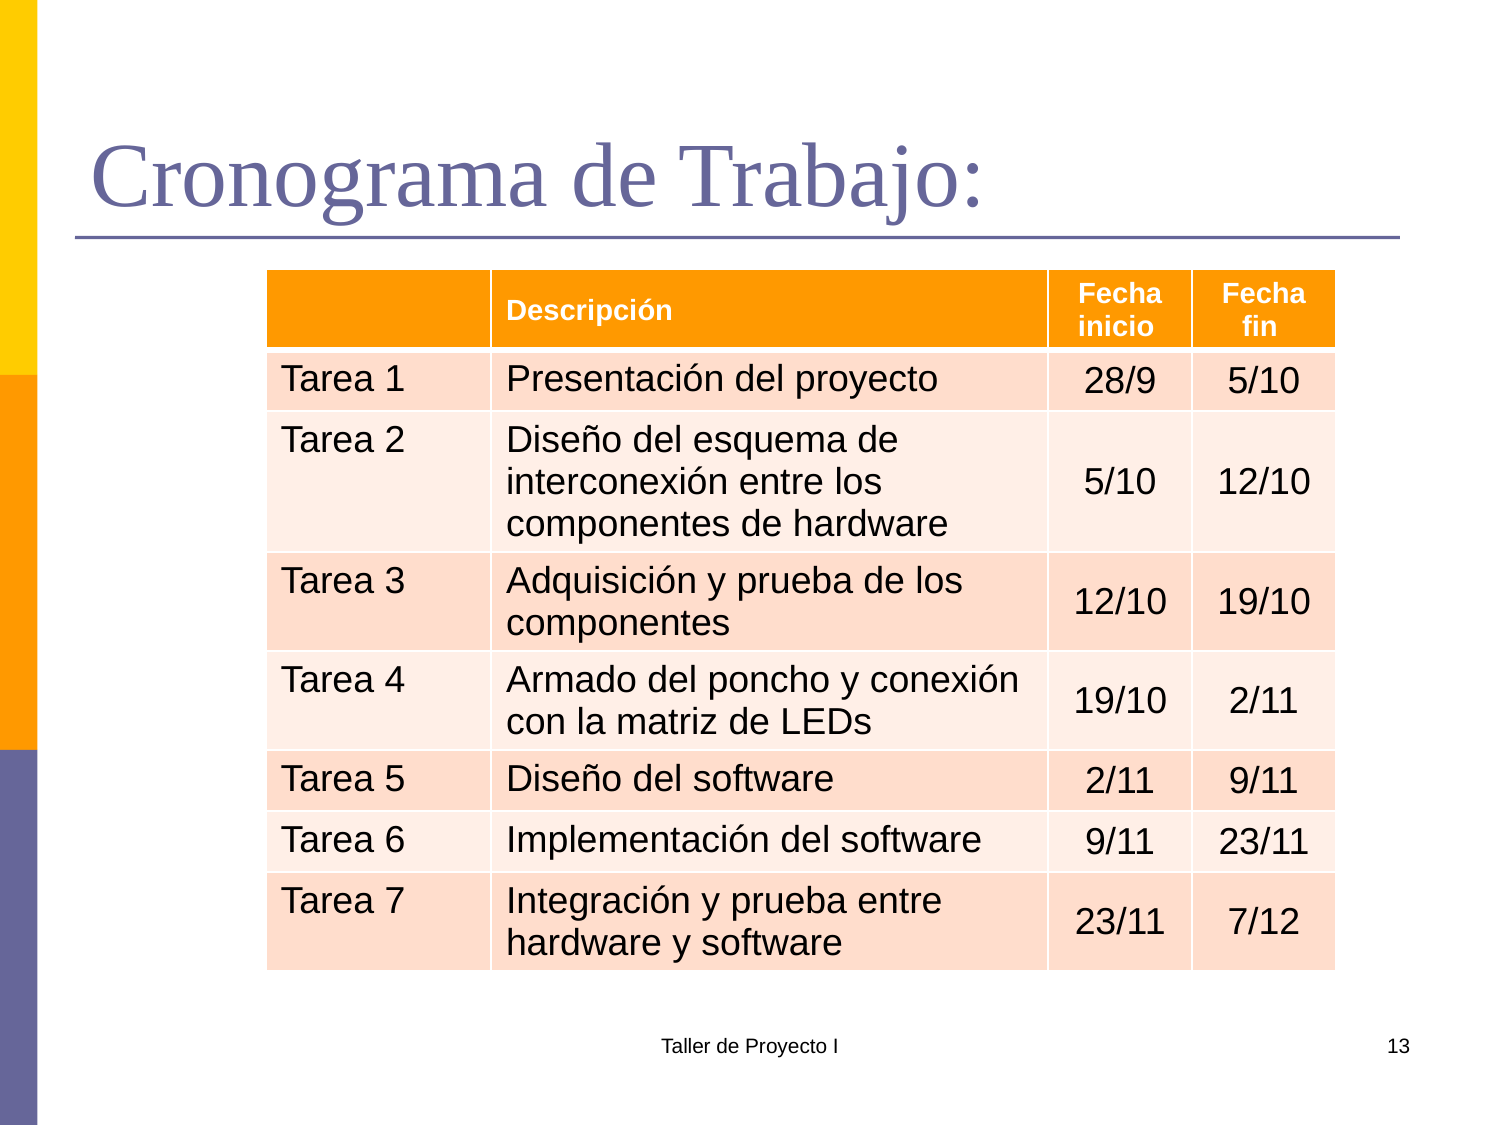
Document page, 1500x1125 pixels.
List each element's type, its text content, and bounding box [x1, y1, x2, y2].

title Cronograma de Trabajo: [75, 45, 1425, 233]
table_cell Tarea 6 [267, 812, 490, 871]
table_cell 9/11 [1049, 812, 1191, 871]
table_cell 23/11 [1049, 873, 1191, 970]
table_header [267, 270, 490, 347]
table_cell 7/12 [1193, 873, 1335, 970]
table_cell 9/11 [1193, 751, 1335, 810]
table_header Fecha fin [1193, 270, 1335, 347]
table_cell Tarea 3 [267, 553, 490, 650]
table_cell Tarea 5 [267, 751, 490, 810]
table_cell 5/10 [1049, 412, 1191, 551]
table_cell Tarea 1 [267, 353, 490, 410]
table_cell Tarea 2 [267, 412, 490, 551]
table_cell 2/11 [1049, 751, 1191, 810]
table_cell Integración y prueba entre hardware y software [492, 873, 1047, 970]
table_cell Diseño del software [492, 751, 1047, 810]
table_cell 12/10 [1193, 412, 1335, 551]
table_cell 2/11 [1193, 652, 1335, 749]
table_cell Tarea 7 [267, 873, 490, 970]
table_cell 19/10 [1193, 553, 1335, 650]
table_cell Adquisición y prueba de los componentes [492, 553, 1047, 650]
table_cell 5/10 [1193, 353, 1335, 410]
table_cell 12/10 [1049, 553, 1191, 650]
table_cell Presentación del proyecto [492, 353, 1047, 410]
slide_number 13 [1074, 1025, 1425, 1100]
table_header Fecha inicio [1049, 270, 1191, 347]
footer Taller de Proyecto I [512, 1025, 988, 1100]
table_cell 28/9 [1049, 353, 1191, 410]
table_cell Diseño del esquema de interconexión entre los componentes de hardware [492, 412, 1047, 551]
table_cell Armado del poncho y conexión con la matriz de LEDs [492, 652, 1047, 749]
table_cell 23/11 [1193, 812, 1335, 871]
table_cell Tarea 4 [267, 652, 490, 749]
table_cell Implementación del software [492, 812, 1047, 871]
table_header Descripción [492, 270, 1047, 347]
table_cell 19/10 [1049, 652, 1191, 749]
